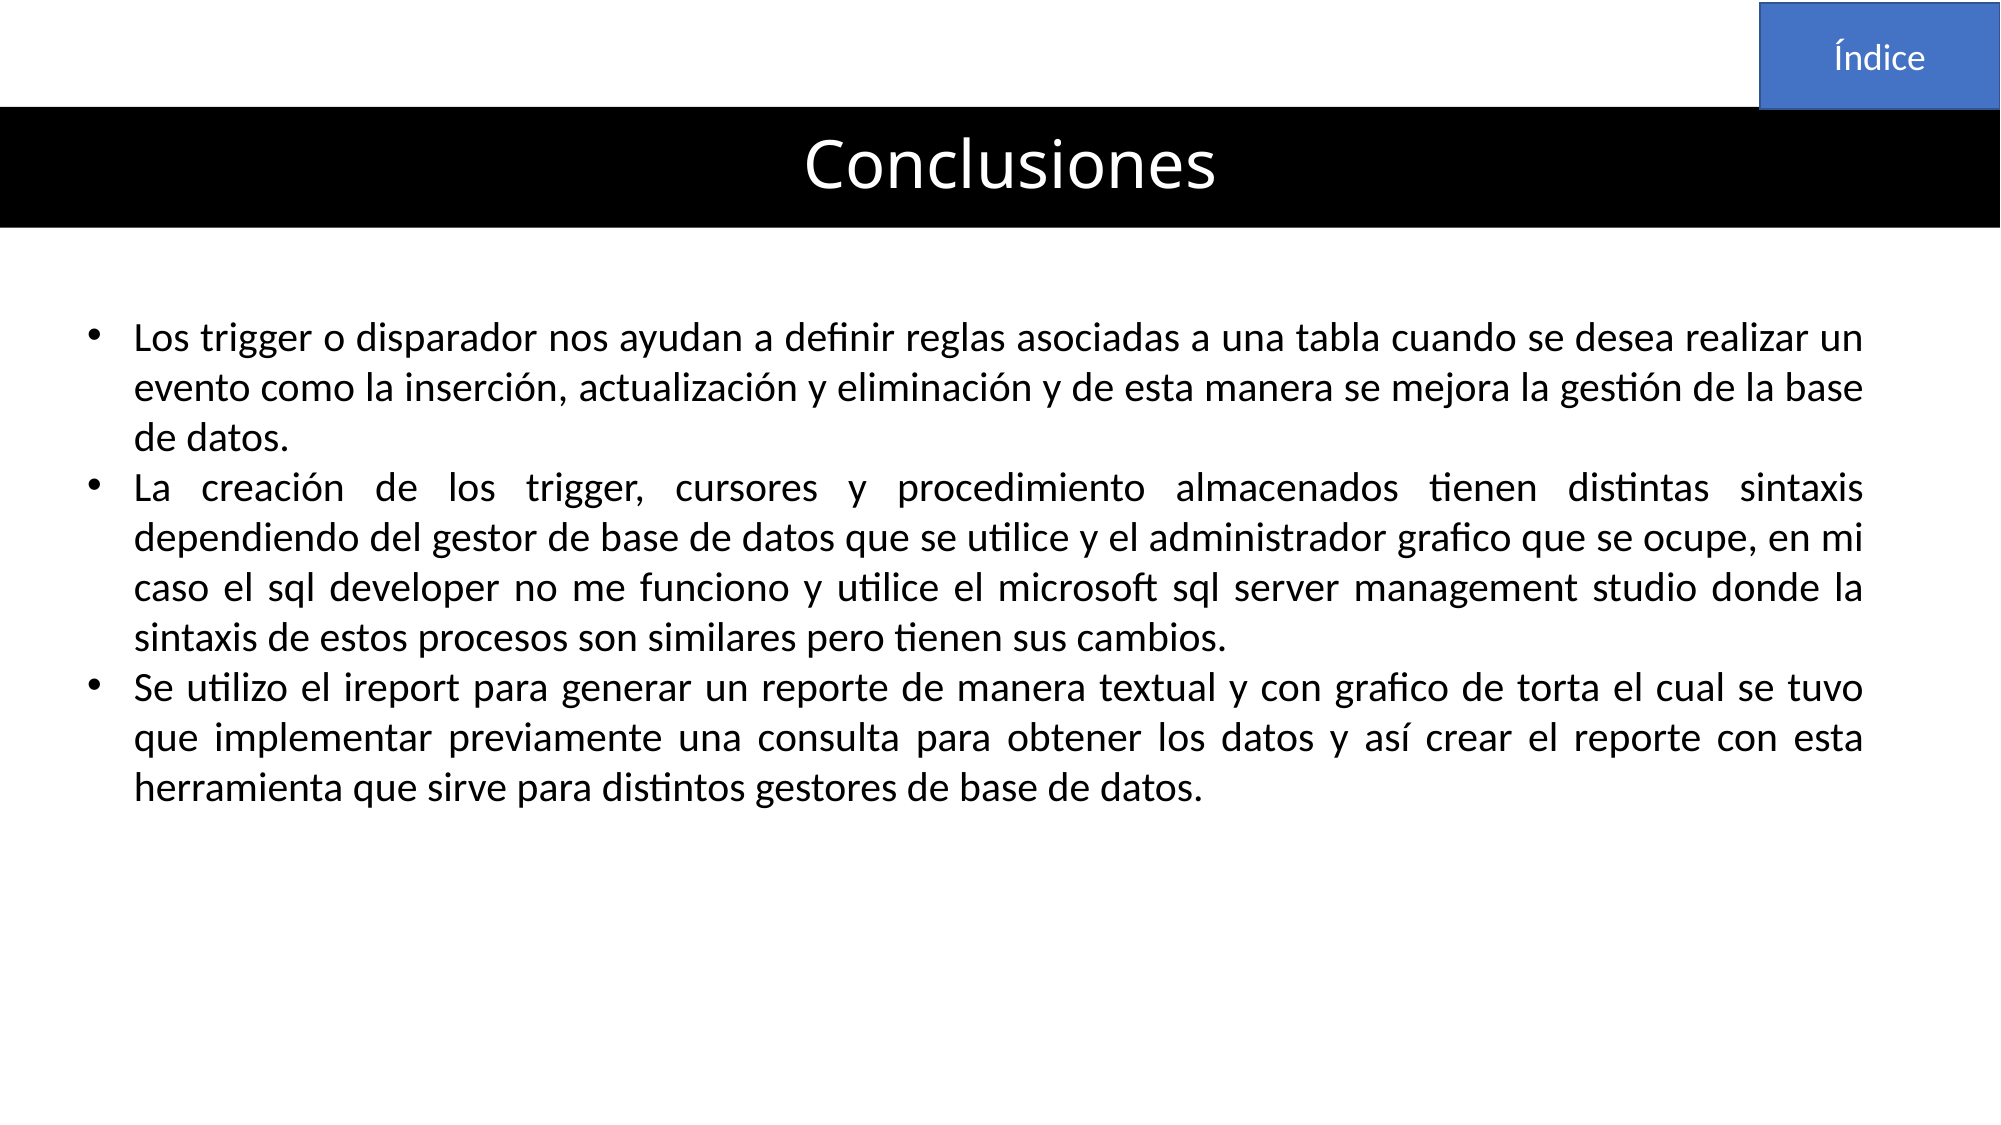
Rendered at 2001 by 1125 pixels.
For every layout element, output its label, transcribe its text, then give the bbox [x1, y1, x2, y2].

text_box [0, 106, 2000, 229]
text_box Los trigger o disparador nos ayudan a definir reglas asociadas a una tabla cuando se desea realizar un evento como la inserción, actualización y eliminación y de esta manera se mejora la gestión de la base de datos. La creación de los trigger, cursores y procedimiento almacenados tienen distintas sintaxis dependiendo del gestor de base de datos que se utilice y el administrador grafico que se ocupe, en mi caso el sql developer no me funciono y utilice el microsoft sql server management studio donde la sintaxis de estos procesos son similares pero tienen sus cambios. Se utilizo el ireport para generar un reporte de manera textual y con grafico de torta el cual se tuvo que implementar previamente una consulta para obtener los datos y así crear el reporte con esta herramienta que sirve para distintos gestores de base de datos. [72, 301, 1879, 952]
text_box Índice [1759, 2, 2000, 110]
title Conclusiones [91, 105, 1931, 228]
